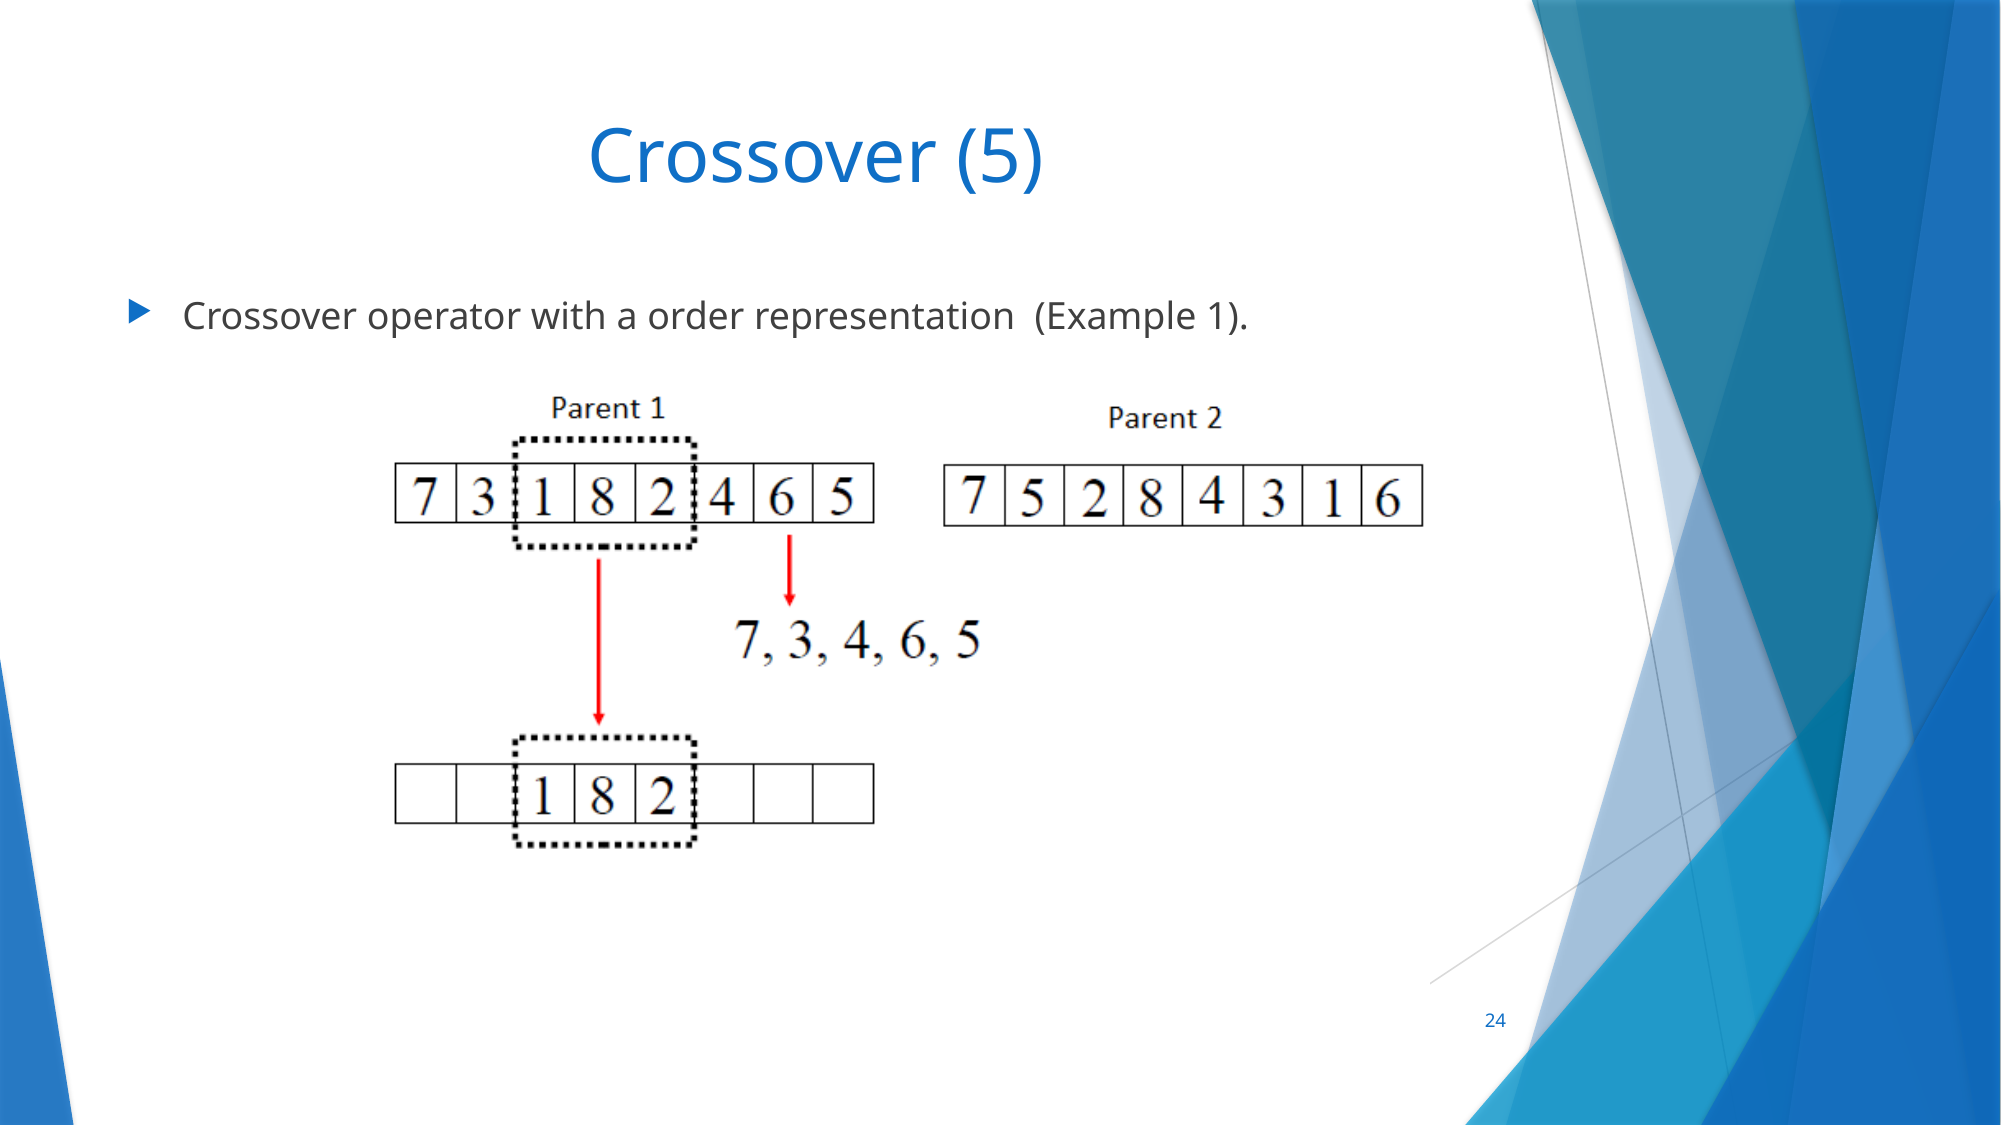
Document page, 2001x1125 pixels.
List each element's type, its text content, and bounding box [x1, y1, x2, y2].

title Crossover (5) [111, 99, 1522, 285]
slide_number 24 [1435, 991, 1522, 1051]
picture [329, 367, 1430, 1125]
list Crossover operator with a order representation (Example 1). [111, 285, 1522, 922]
